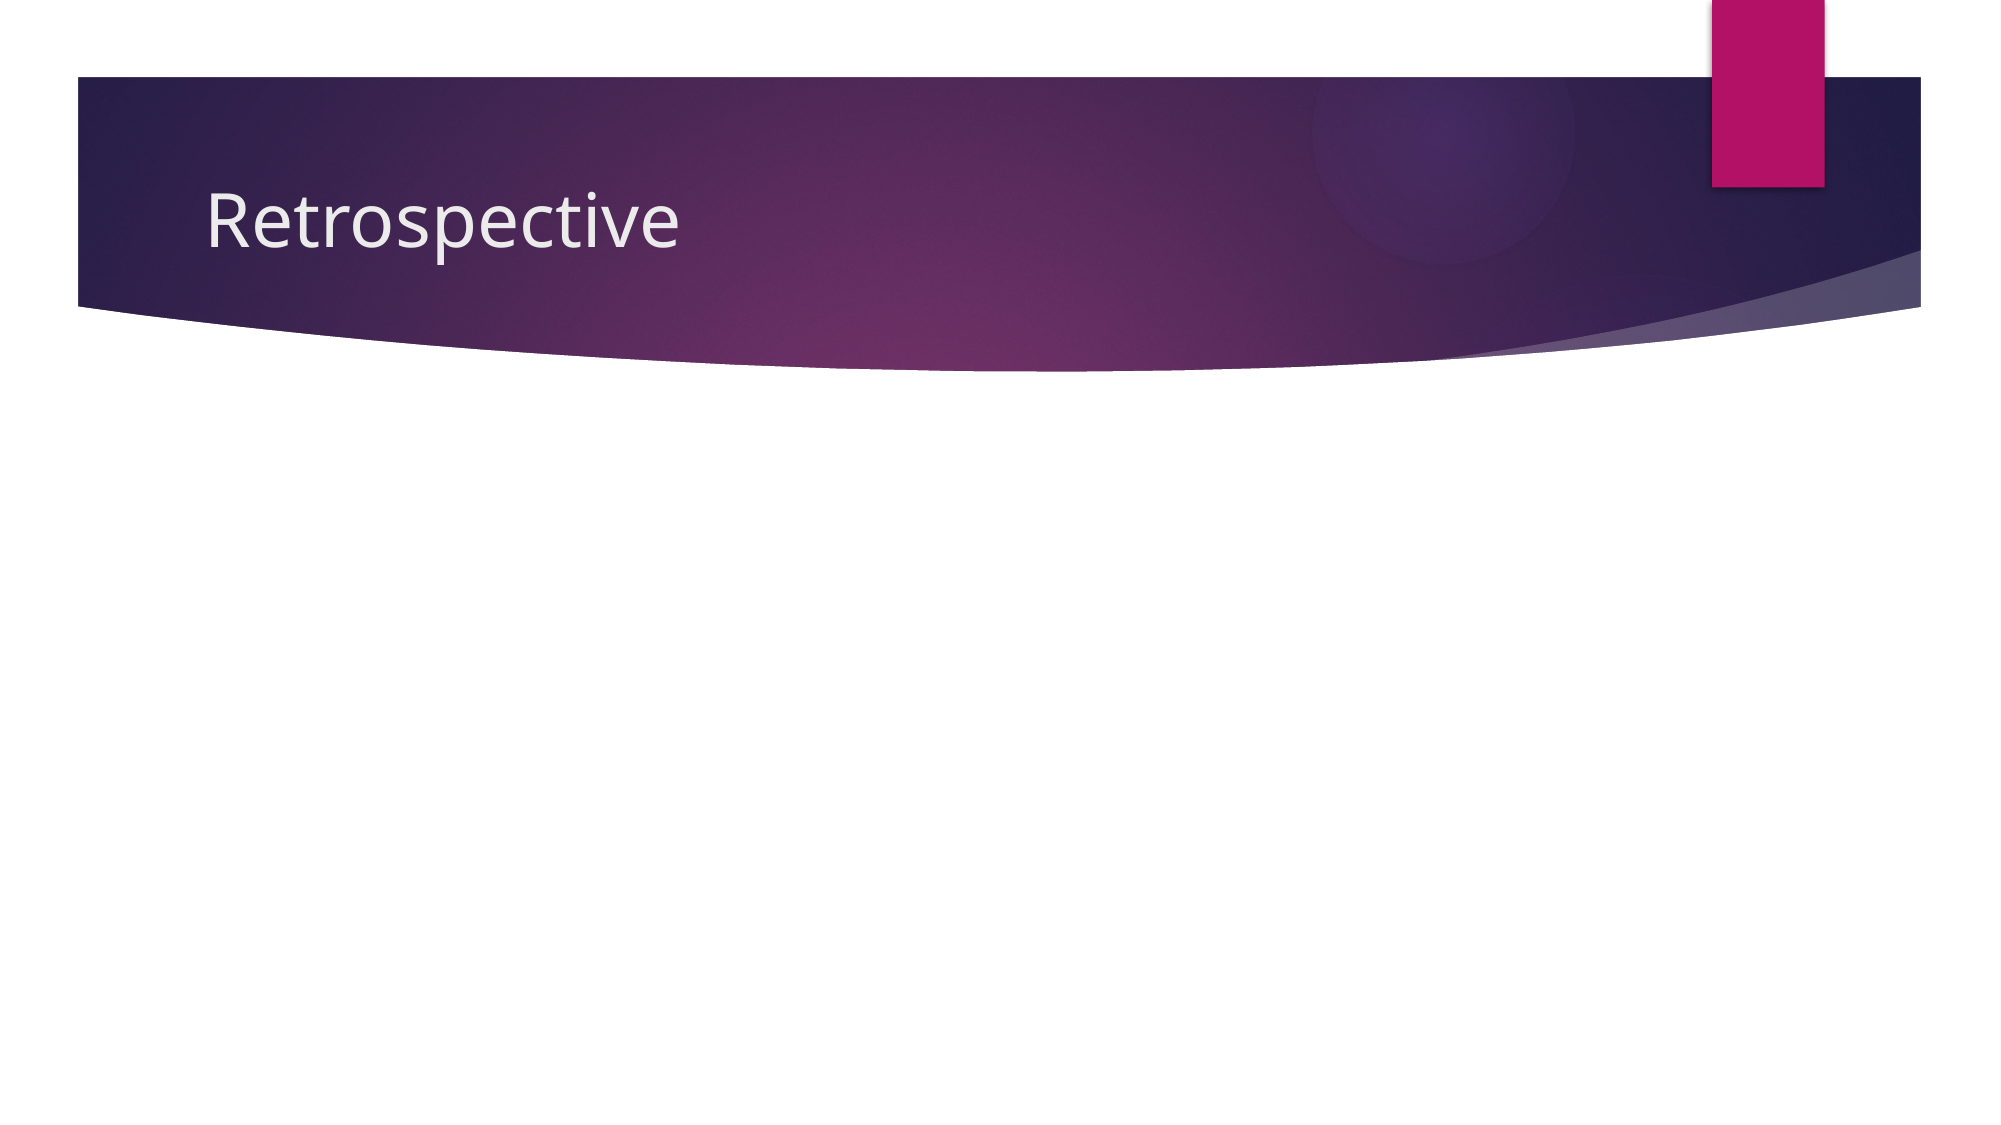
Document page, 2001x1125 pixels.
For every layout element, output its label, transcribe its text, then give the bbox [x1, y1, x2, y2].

title Retrospective [189, 159, 1627, 276]
